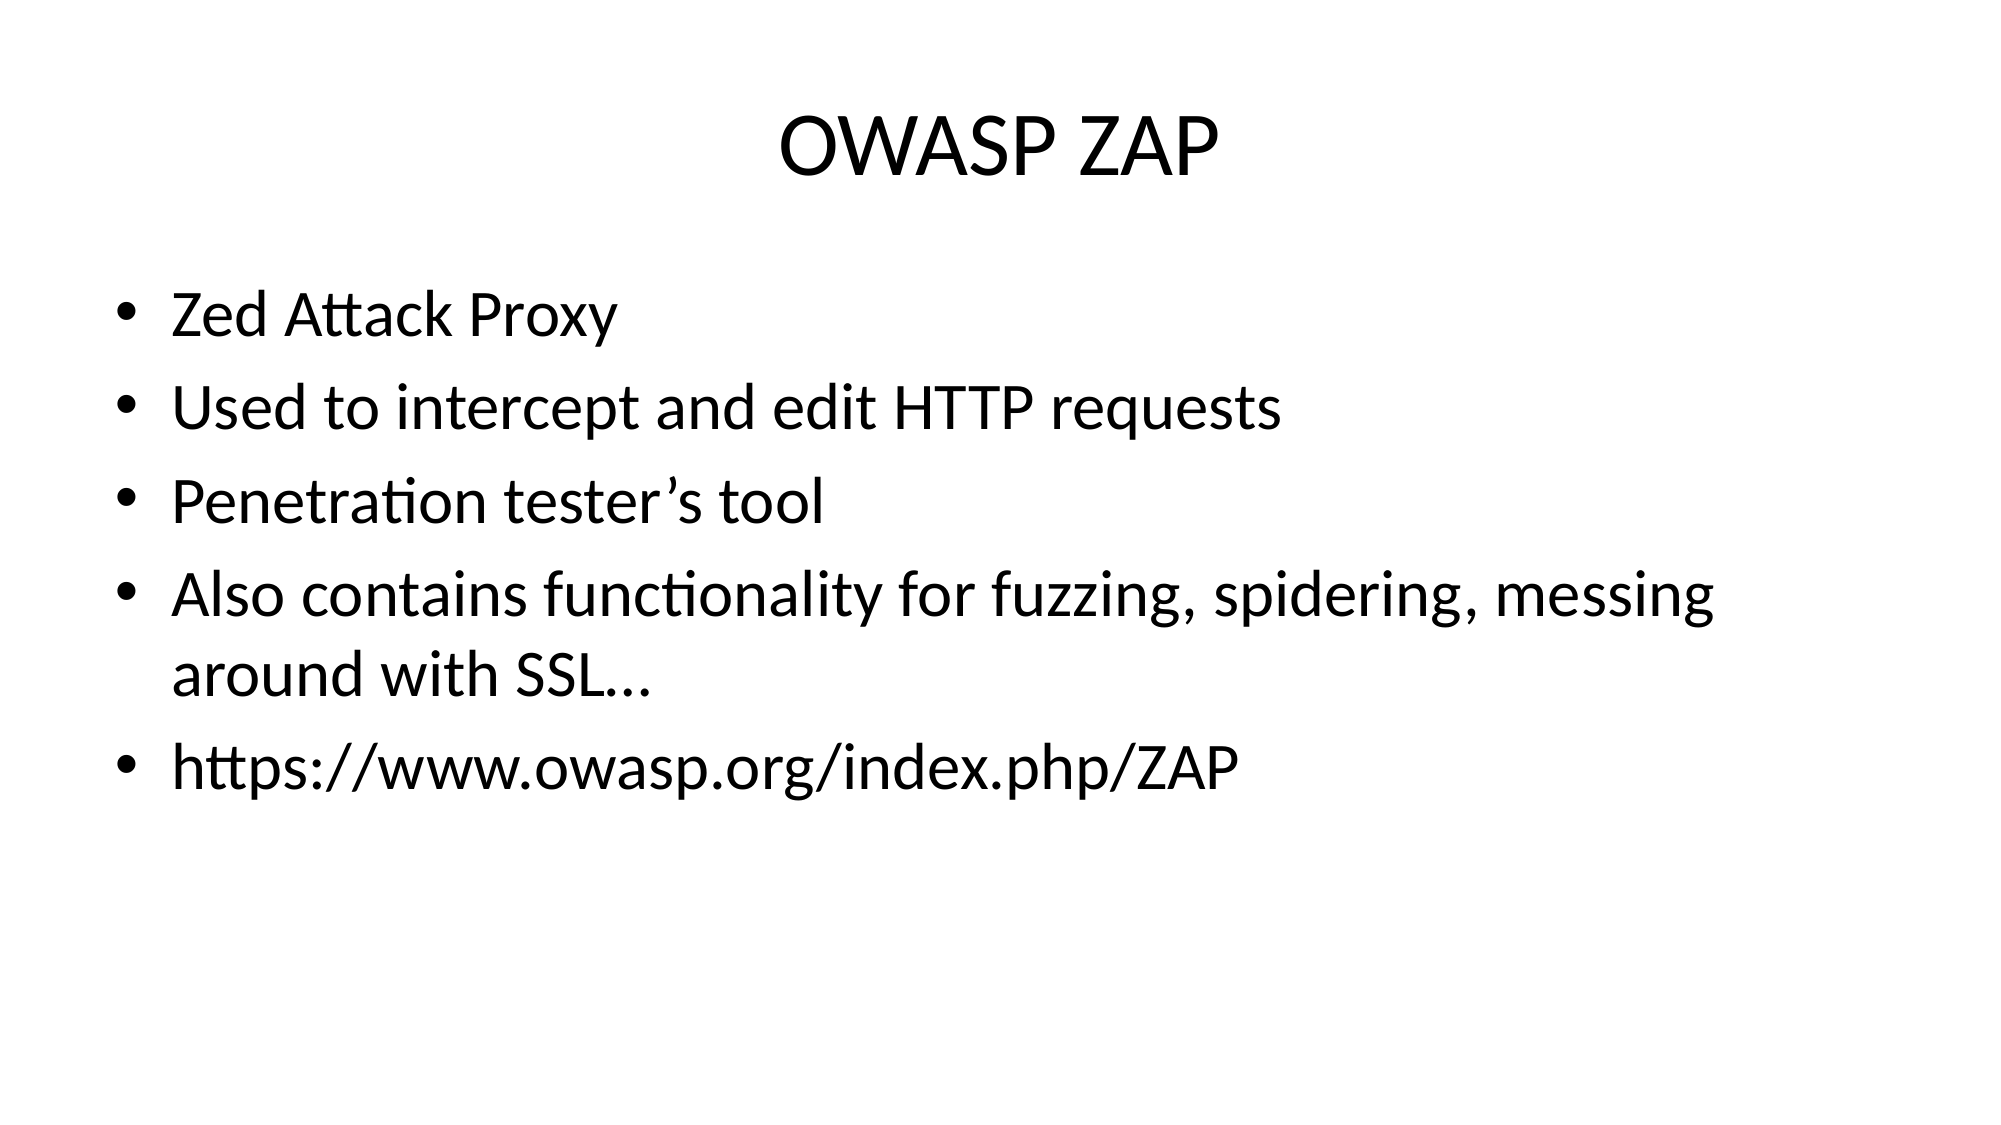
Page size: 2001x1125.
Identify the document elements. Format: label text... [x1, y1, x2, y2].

list Zed Attack Proxy Used to intercept and edit HTTP requests Penetration tester’s tool Also contains functionality for fuzzing, spidering, messing around with SSL… https://www.owasp.org/index.php/ZAP [99, 262, 1900, 1005]
title OWASP ZAP [99, 45, 1900, 233]
